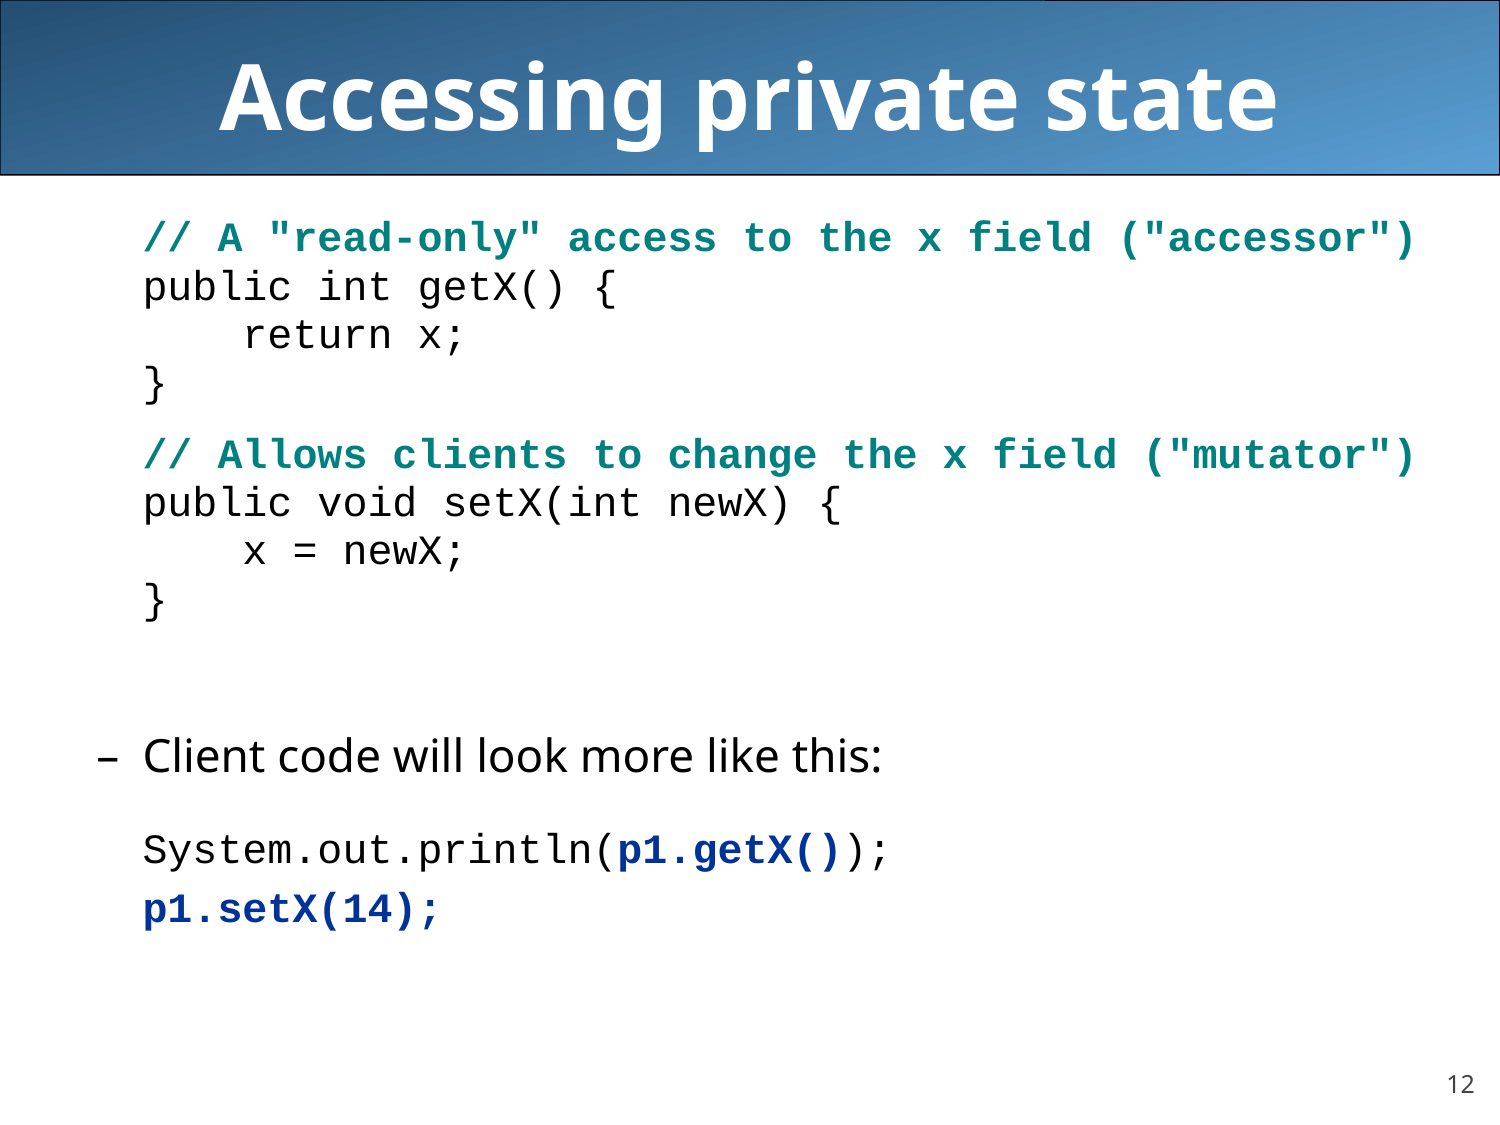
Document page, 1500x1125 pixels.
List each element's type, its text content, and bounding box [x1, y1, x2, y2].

title Accessing private state [75, 0, 1425, 188]
list // A "read-only" access to the x field ("accessor") public int getX() { return x; } // Allows clients to change the x field ("mutator") public void setX(int newX) { x = newX; } Client code will look more like this: System.out.println(p1.getX()); p1.setX(14); [24, 212, 1500, 1063]
